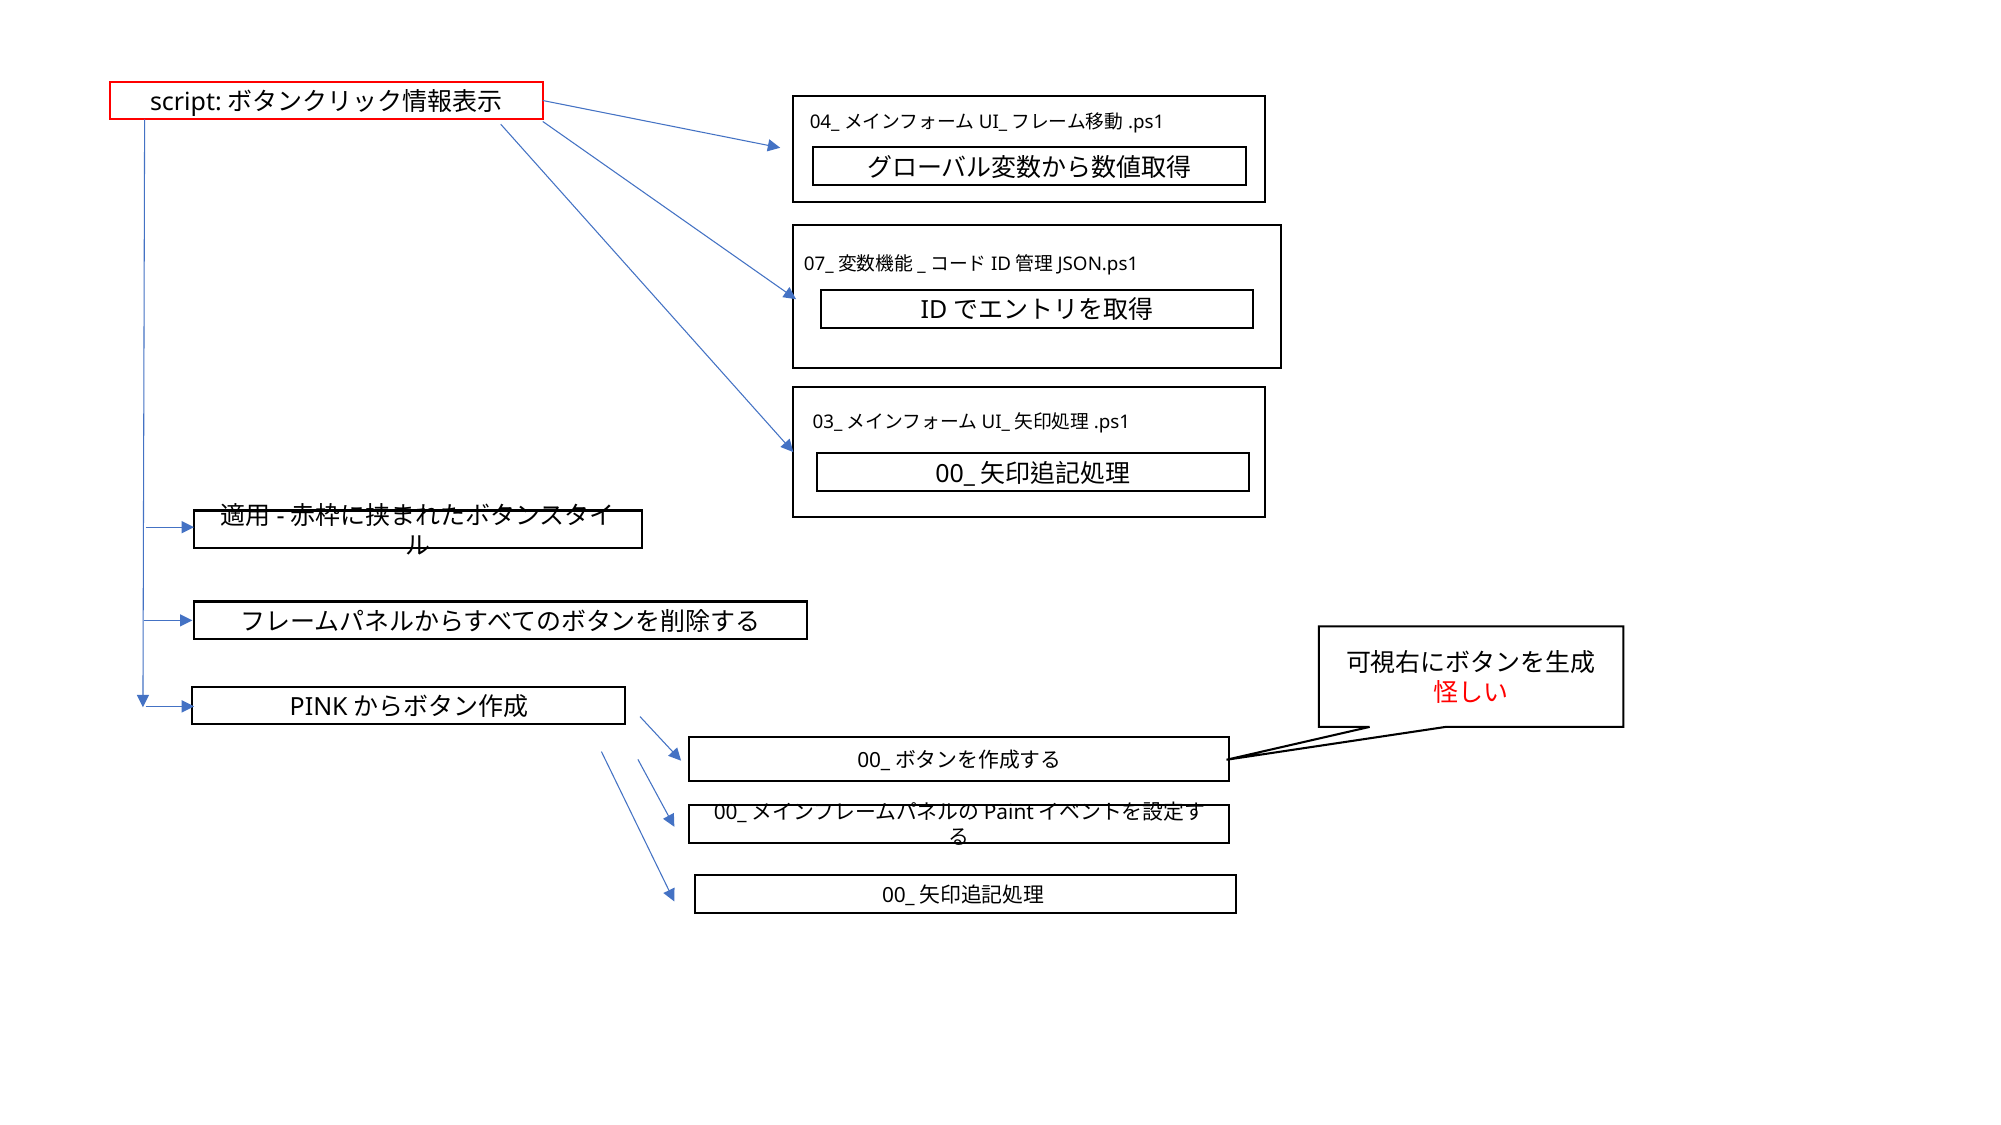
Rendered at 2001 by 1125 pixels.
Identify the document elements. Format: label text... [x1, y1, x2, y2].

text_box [637, 759, 675, 827]
text_box 適用-赤枠に挟まれたボタンスタイル [193, 509, 643, 549]
text_box 04_メインフォームUI_フレーム移動.ps1 [795, 102, 1185, 140]
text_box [601, 751, 675, 902]
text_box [542, 100, 781, 124]
text_box IDでエントリを取得 [820, 289, 1254, 329]
text_box グローバル変数から数値取得 [812, 146, 1247, 186]
text_box 00_ボタンを作成する [688, 736, 1230, 782]
text_box 可視右にボタンを生成 怪しい [1226, 625, 1625, 761]
text_box [794, 224, 1282, 369]
text_box 03_メインフォームUI_矢印処理.ps1 [797, 402, 1145, 440]
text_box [500, 124, 794, 453]
text_box 00_メインフレームパネルのPaintイベントを設定する [688, 804, 1230, 844]
text_box script:ボタンクリック情報表示 [109, 81, 544, 120]
text_box 00_矢印追記処理 [816, 452, 1250, 492]
text_box 00_矢印追記処理 [694, 874, 1237, 914]
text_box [639, 716, 681, 761]
text_box 07_変数機能_コードID管理JSON.ps1 [797, 244, 1153, 282]
text_box [792, 95, 1266, 203]
text_box PINKからボタン作成 [191, 686, 626, 725]
text_box フレームパネルからすべてのボタンを削除する [193, 600, 808, 640]
text_box [792, 386, 1266, 518]
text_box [781, 121, 797, 300]
